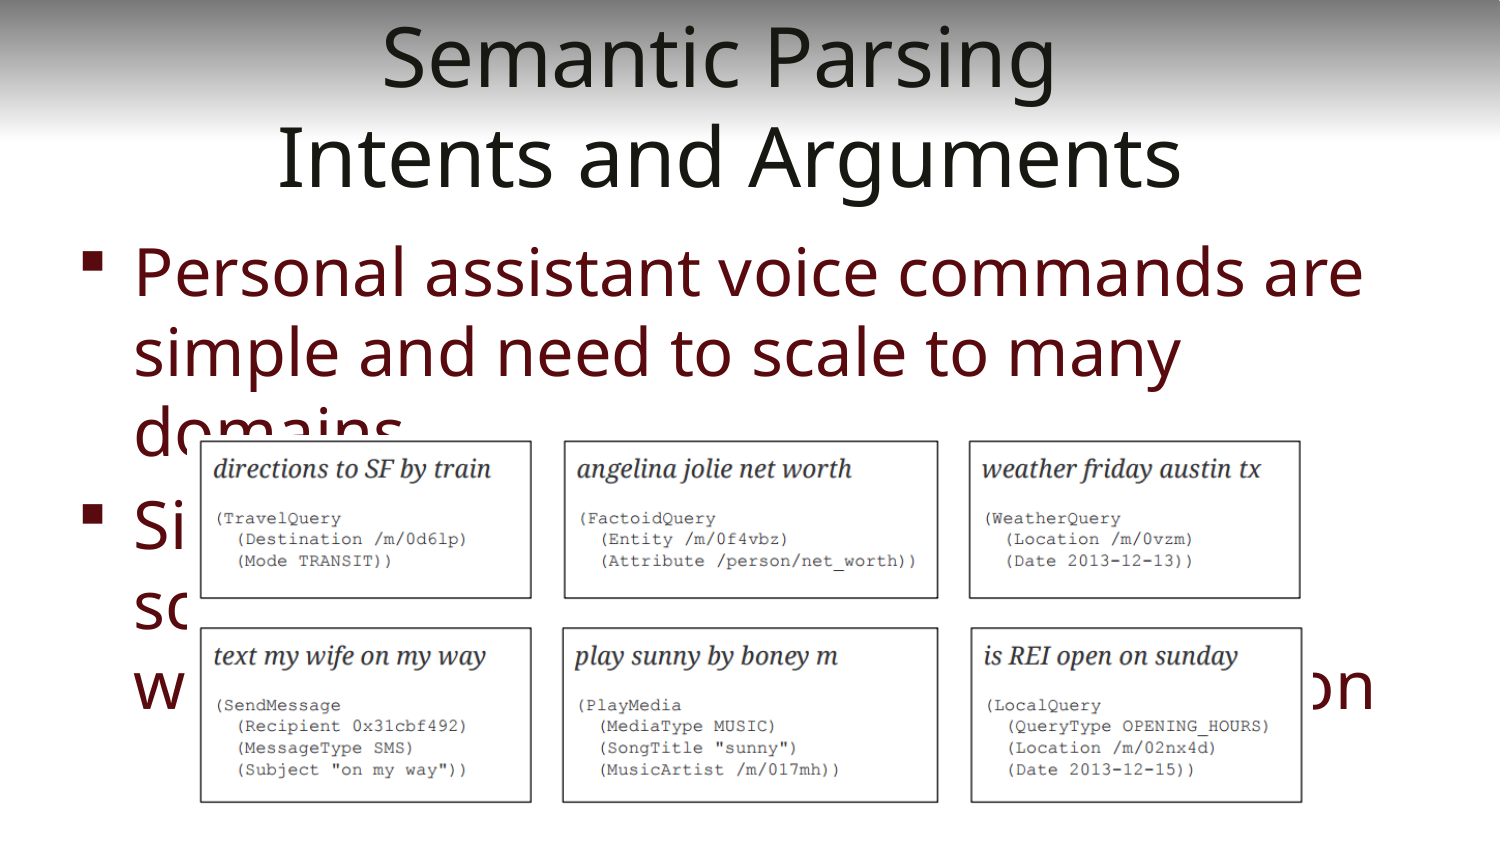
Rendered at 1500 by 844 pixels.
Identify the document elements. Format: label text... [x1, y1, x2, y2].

list Personal assistant voice commands are simple and need to scale to many domains Simplicity helps with robustness and scale, just recognize what action and what required arguments for that action [62, 221, 1413, 844]
picture [187, 435, 1313, 811]
title Semantic Parsing Intents and Arguments [50, 33, 1413, 175]
